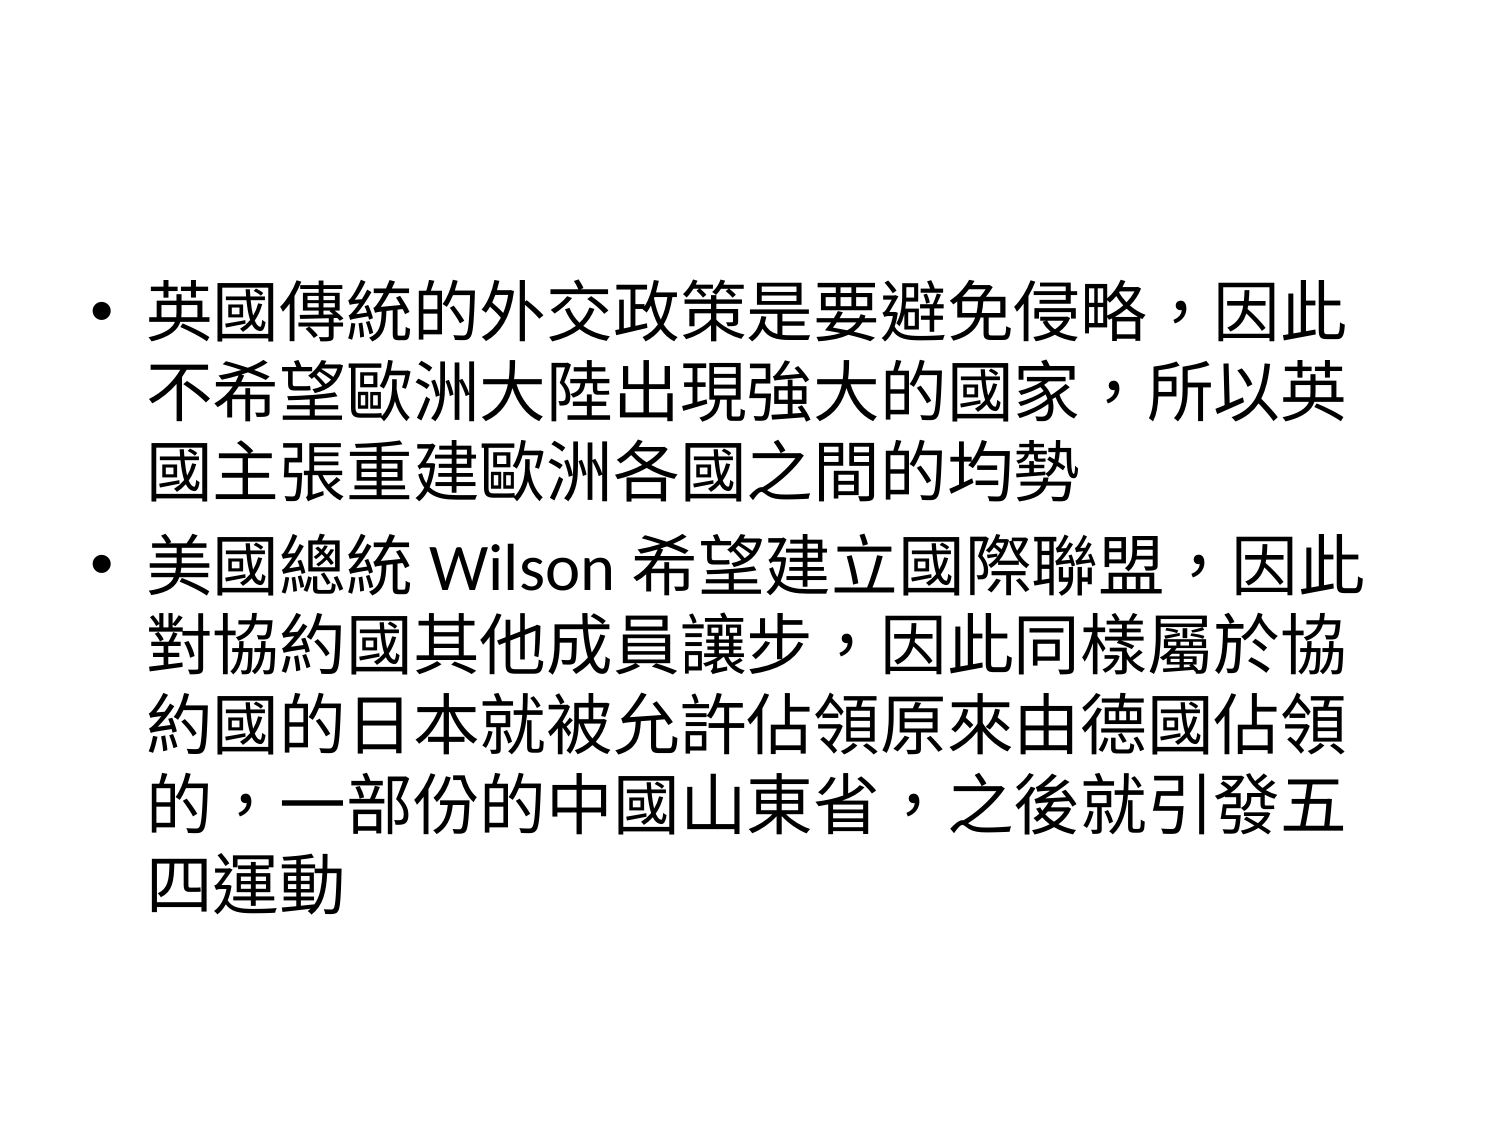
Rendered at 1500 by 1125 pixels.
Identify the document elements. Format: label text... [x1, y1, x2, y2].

list 英國傳統的外交政策是要避免侵略，因此不希望歐洲大陸出現強大的國家，所以英國主張重建歐洲各國之間的均勢 美國總統Wilson希望建立國際聯盟，因此對協約國其他成員讓步，因此同樣屬於協約國的日本就被允許佔領原來由德國佔領的，一部份的中國山東省，之後就引發五四運動 [74, 262, 1426, 1006]
